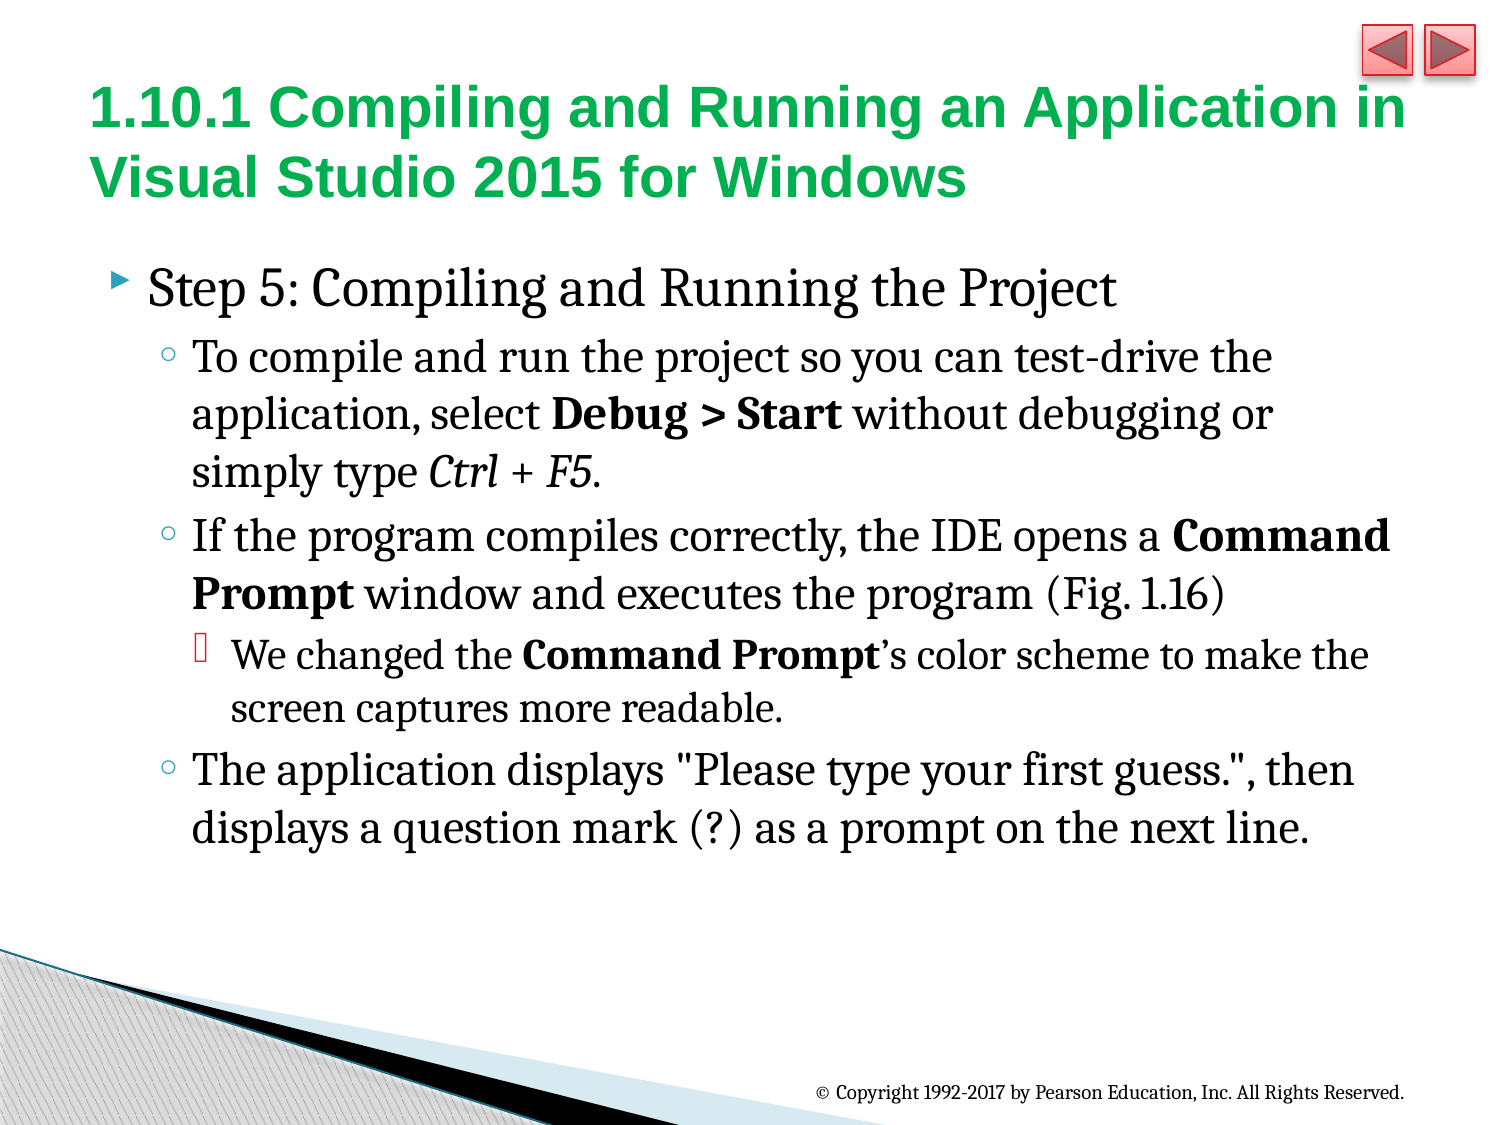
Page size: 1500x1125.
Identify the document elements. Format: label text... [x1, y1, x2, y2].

footer © Copyright 1992-2017 by Pearson Education, Inc. All Rights Reserved. [552, 1051, 1419, 1112]
list Step 5: Compiling and Running the Project To compile and run the project so you can test-drive the application, select Debug > Start without debugging or simply type Ctrl + F5. If the program compiles correctly, the IDE opens a Command Prompt window and executes the program (Fig. 1.16) We changed the Command Prompt’s color scheme to make the screen captures more readable. The application displays "Please type your first guess.", then displays a question mark (?) as a prompt on the next line. [75, 242, 1425, 986]
title 1.10.1 Compiling and Running an Application in Visual Studio 2015 for Windows [75, 45, 1425, 233]
